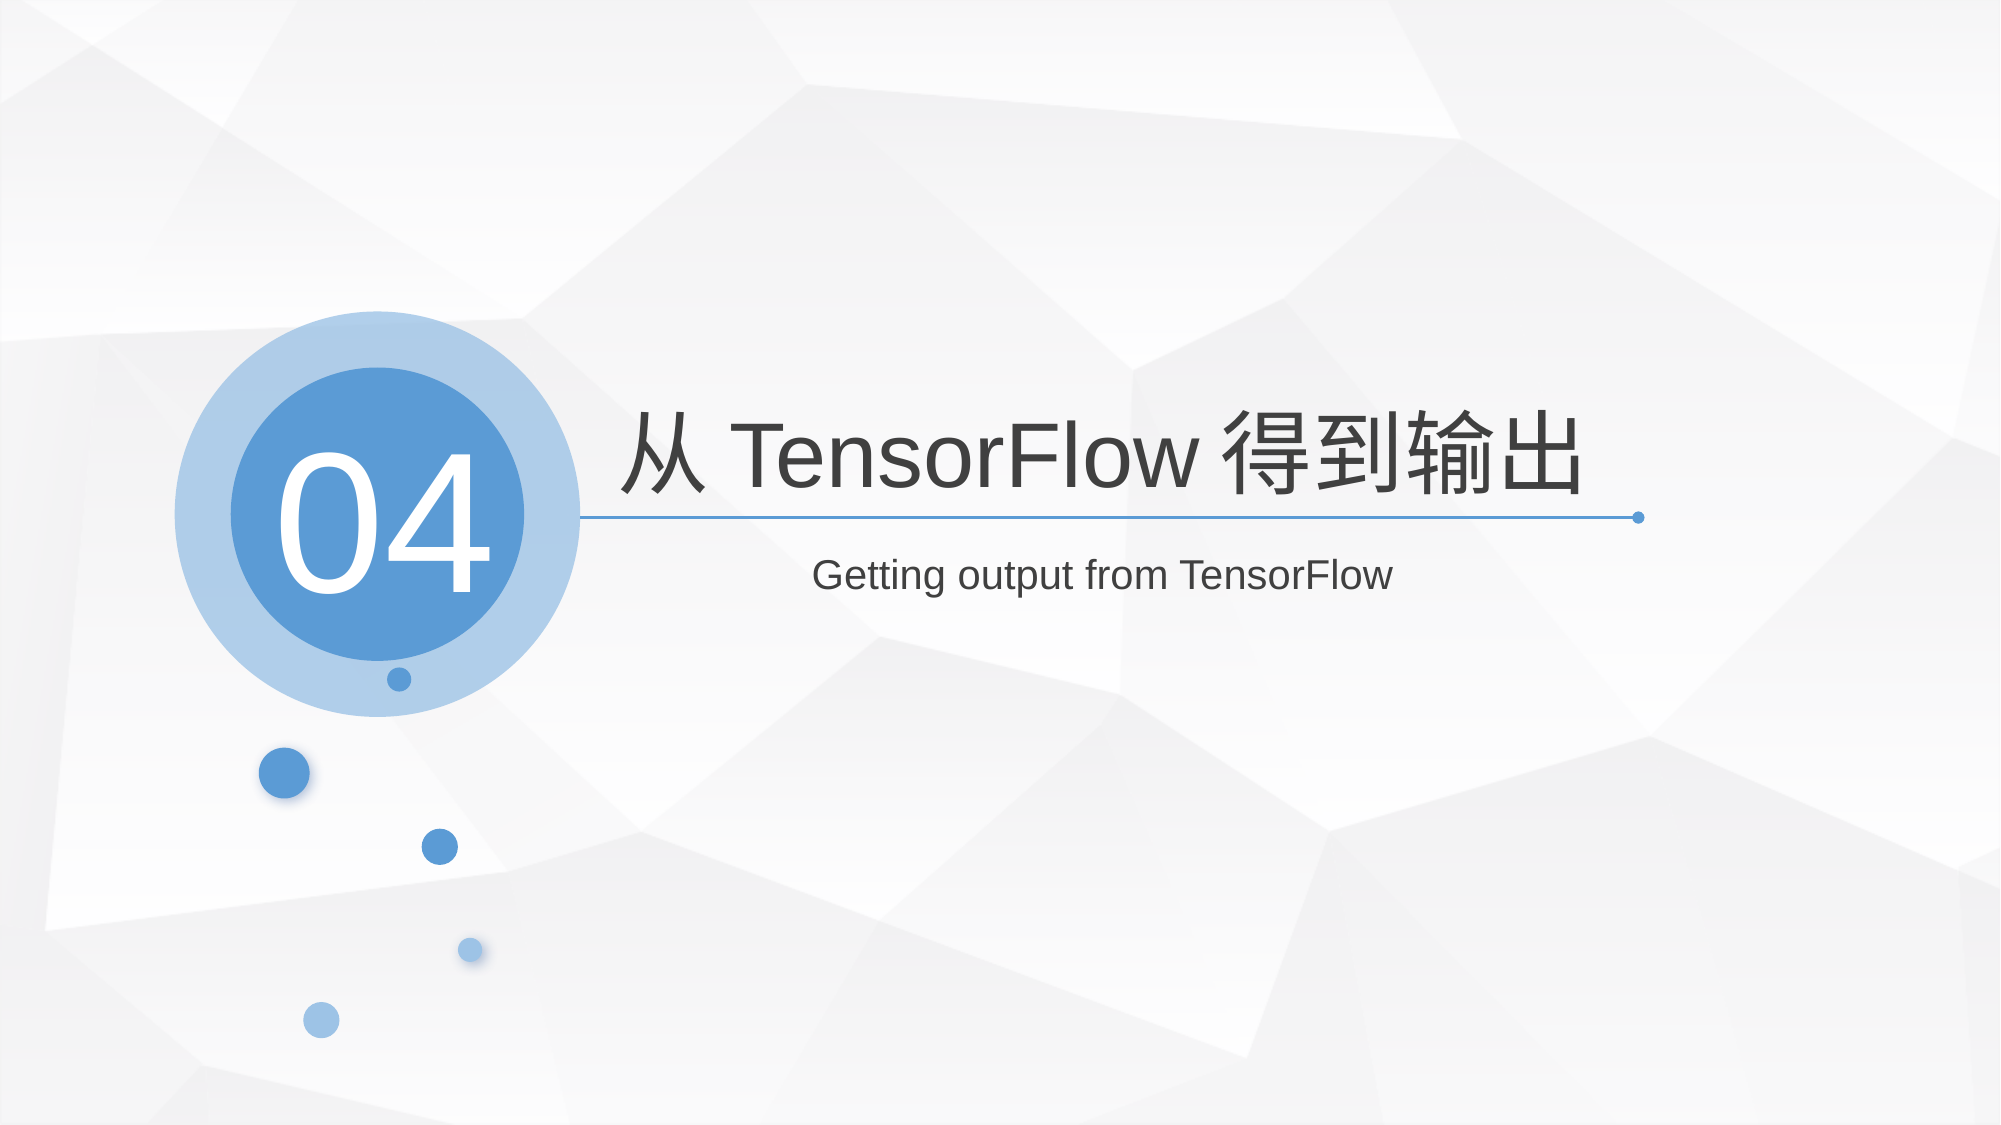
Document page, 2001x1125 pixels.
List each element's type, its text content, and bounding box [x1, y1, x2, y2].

text_box 从TensorFlow得到输出 [592, 352, 1614, 514]
picture [0, 0, 2001, 1125]
text_box 04 [224, 355, 545, 669]
text_box Getting output from TensorFlow [592, 530, 1613, 618]
